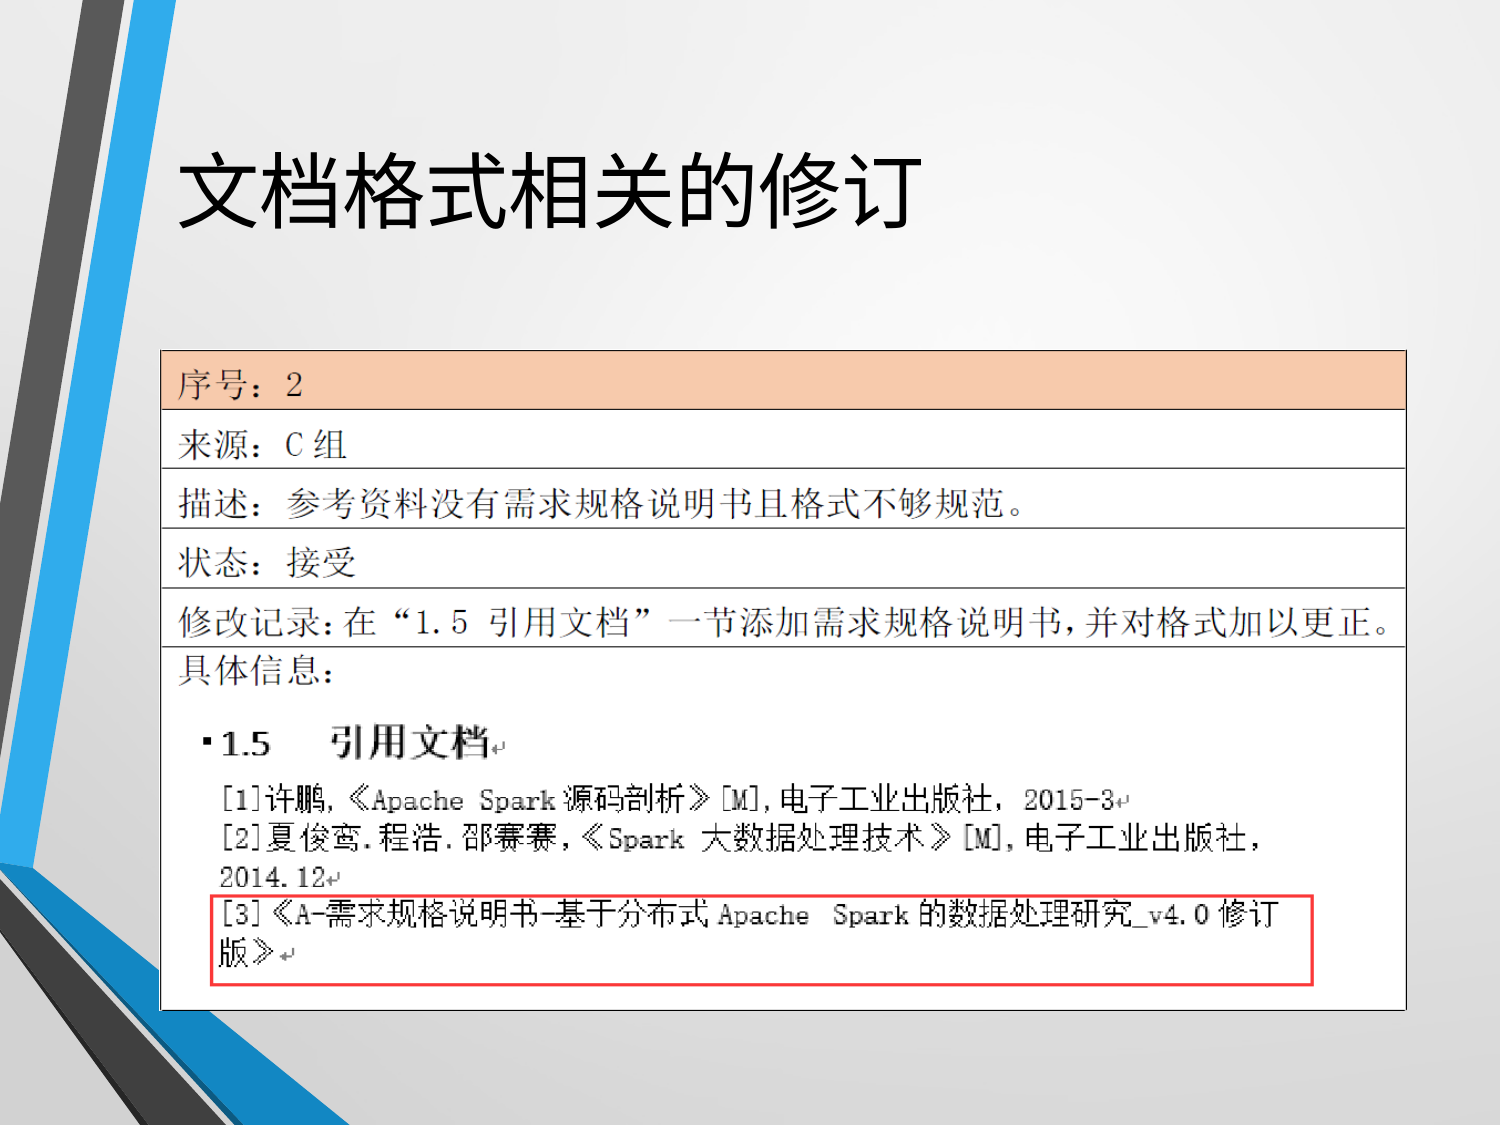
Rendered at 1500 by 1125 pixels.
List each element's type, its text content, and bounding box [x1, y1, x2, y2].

picture [159, 349, 1407, 1011]
title 文档格式相关的修订 [161, 75, 1425, 303]
